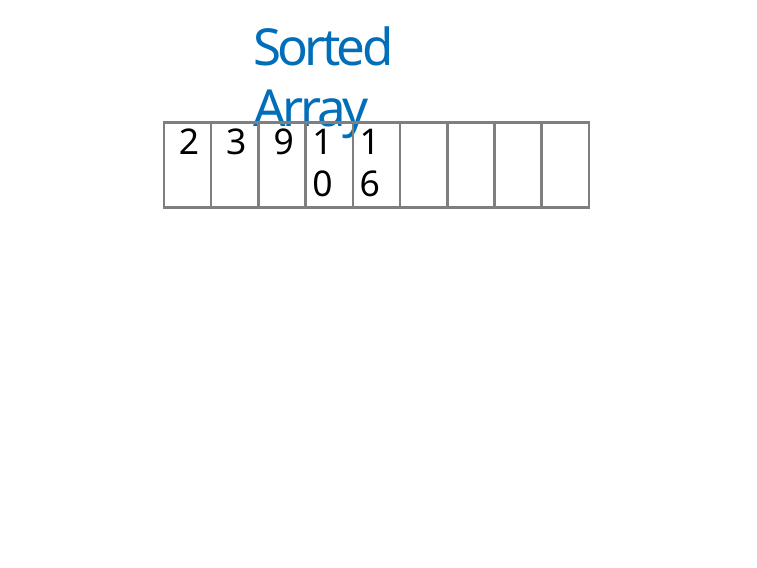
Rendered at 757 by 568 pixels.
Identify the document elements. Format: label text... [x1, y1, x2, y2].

table_header 10 [307, 124, 352, 206]
table_header 16 [354, 124, 399, 206]
table_header [496, 124, 540, 206]
table_header 2 [165, 124, 210, 206]
table_header [543, 124, 588, 206]
table_header [449, 124, 493, 206]
table_header 9 [260, 124, 304, 206]
table_header [401, 124, 446, 206]
table_header 3 [212, 124, 257, 206]
title Sorted Array [251, 11, 505, 121]
